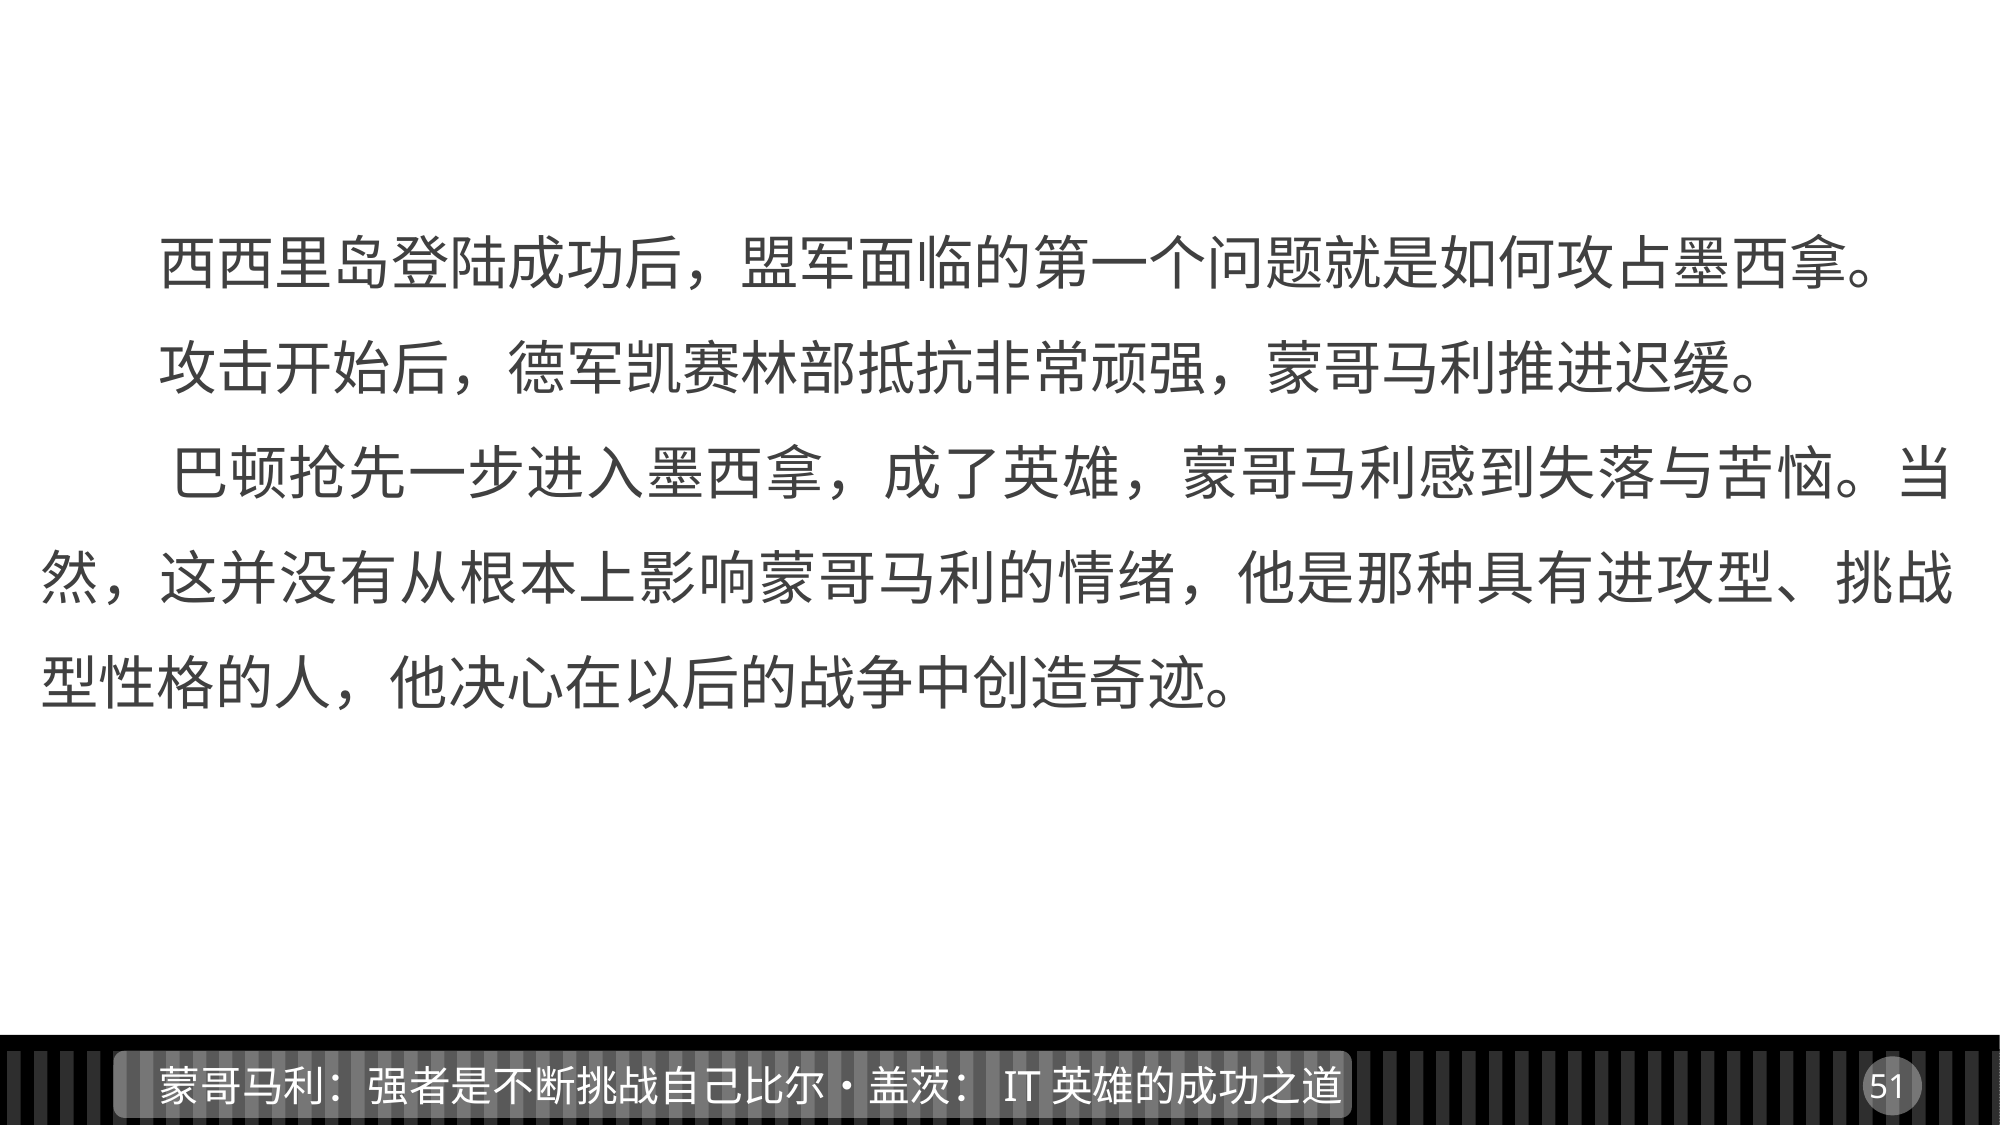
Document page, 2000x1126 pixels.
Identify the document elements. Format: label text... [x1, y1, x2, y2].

text_box 西西里岛登陆成功后，盟军面临的第一个问题就是如何攻占墨西拿。 攻击开始后，德军凯赛林部抵抗非常顽强，蒙哥马利推进迟缓。 巴顿抢先一步进入墨西拿，成了英雄，蒙哥马利感到失落与苦恼。当然，这并没有从根本上影响蒙哥马利的情绪，他是那种具有进攻型、挑战型性格的人，他决心在以后的战争中创造奇迹。 [25, 184, 1969, 724]
